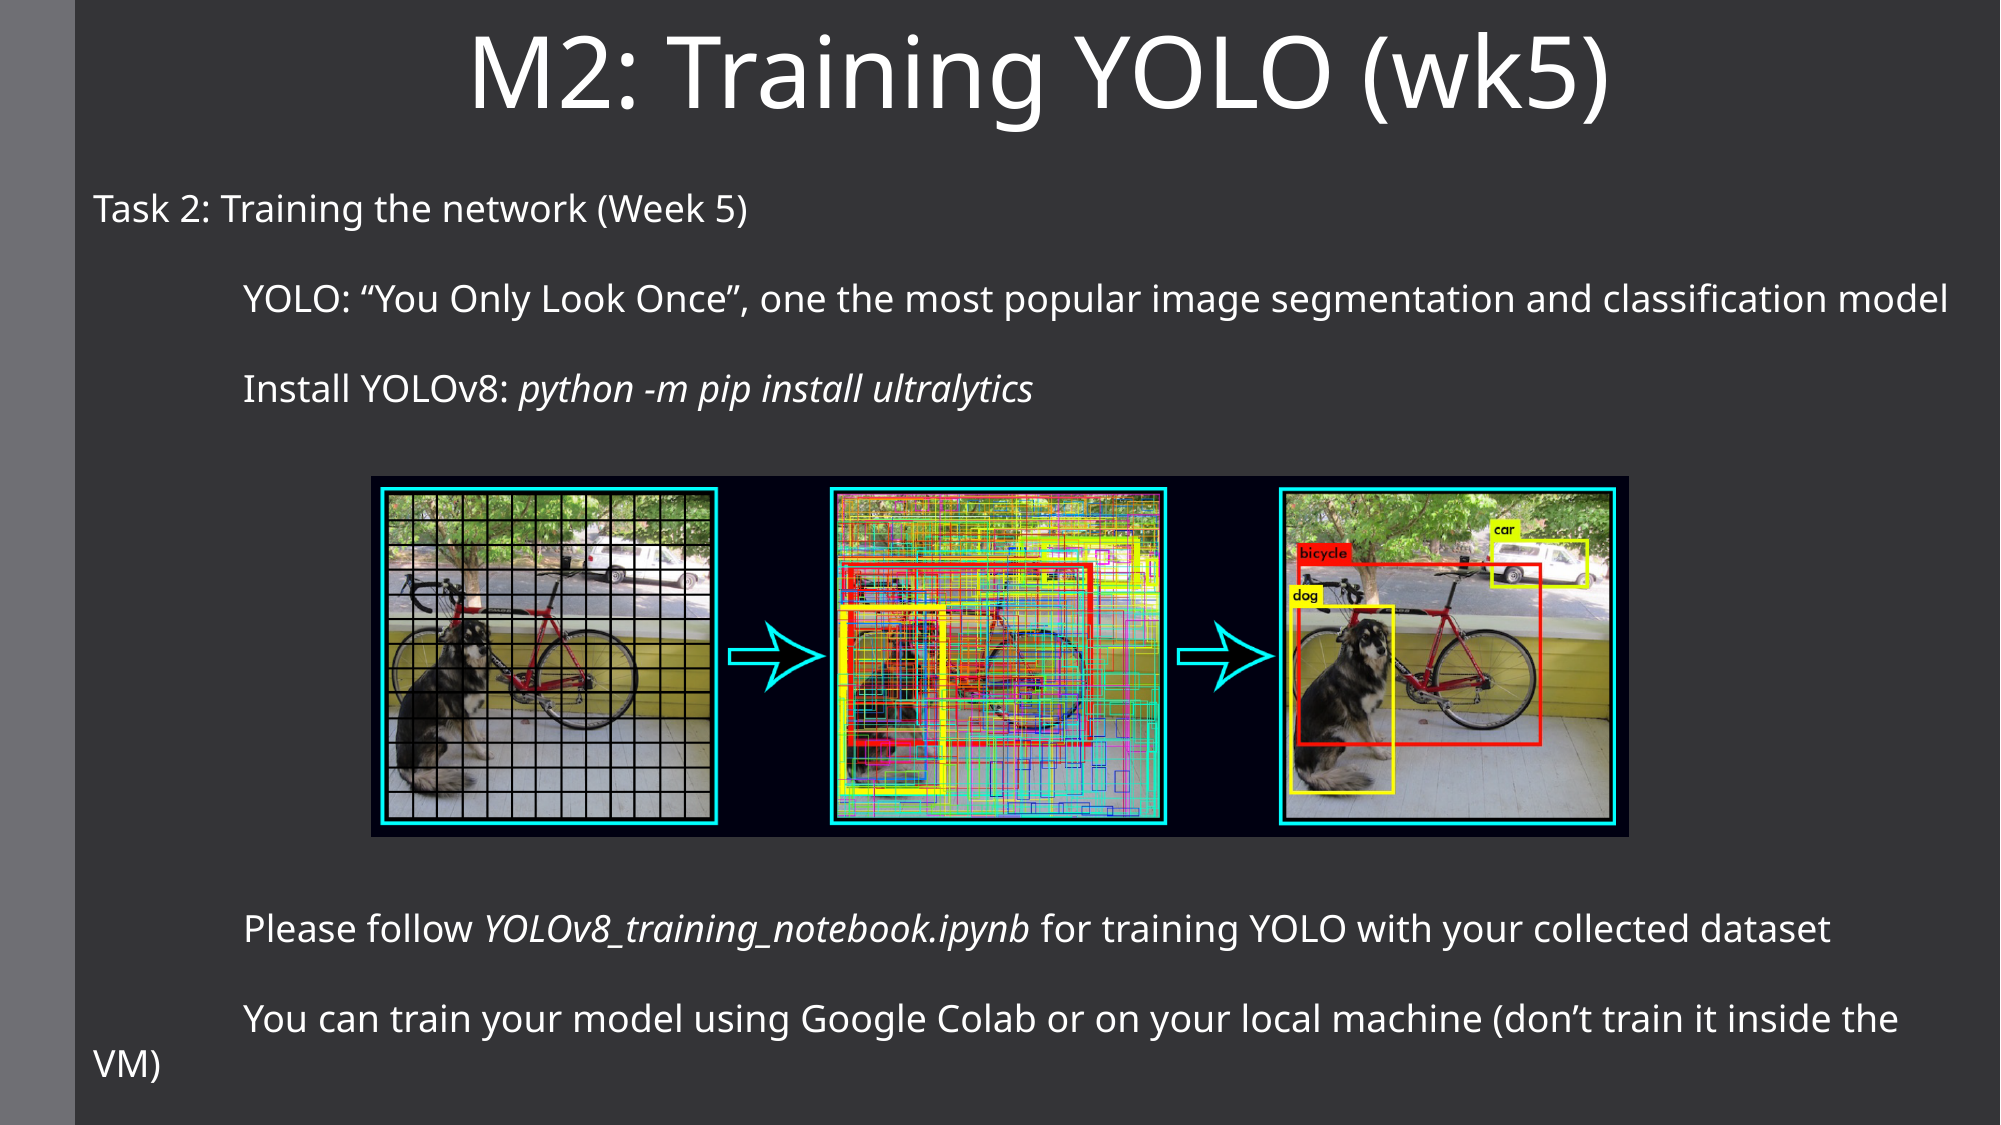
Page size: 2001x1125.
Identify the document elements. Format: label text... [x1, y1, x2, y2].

text_box Task 2: Training the network (Week 5) YOLO: “You Only Look Once”, one the most popular image segmentation and classification model Install YOLOv8: python -m pip install ultralytics Please follow YOLOv8_training_notebook.ipynb for training YOLO with your collected dataset You can train your model using Google Colab or on your local machine (don’t train it inside the VM) [78, 132, 1970, 1092]
picture [371, 476, 1629, 837]
text_box M2: Training YOLO (wk5) [78, 1, 2000, 136]
